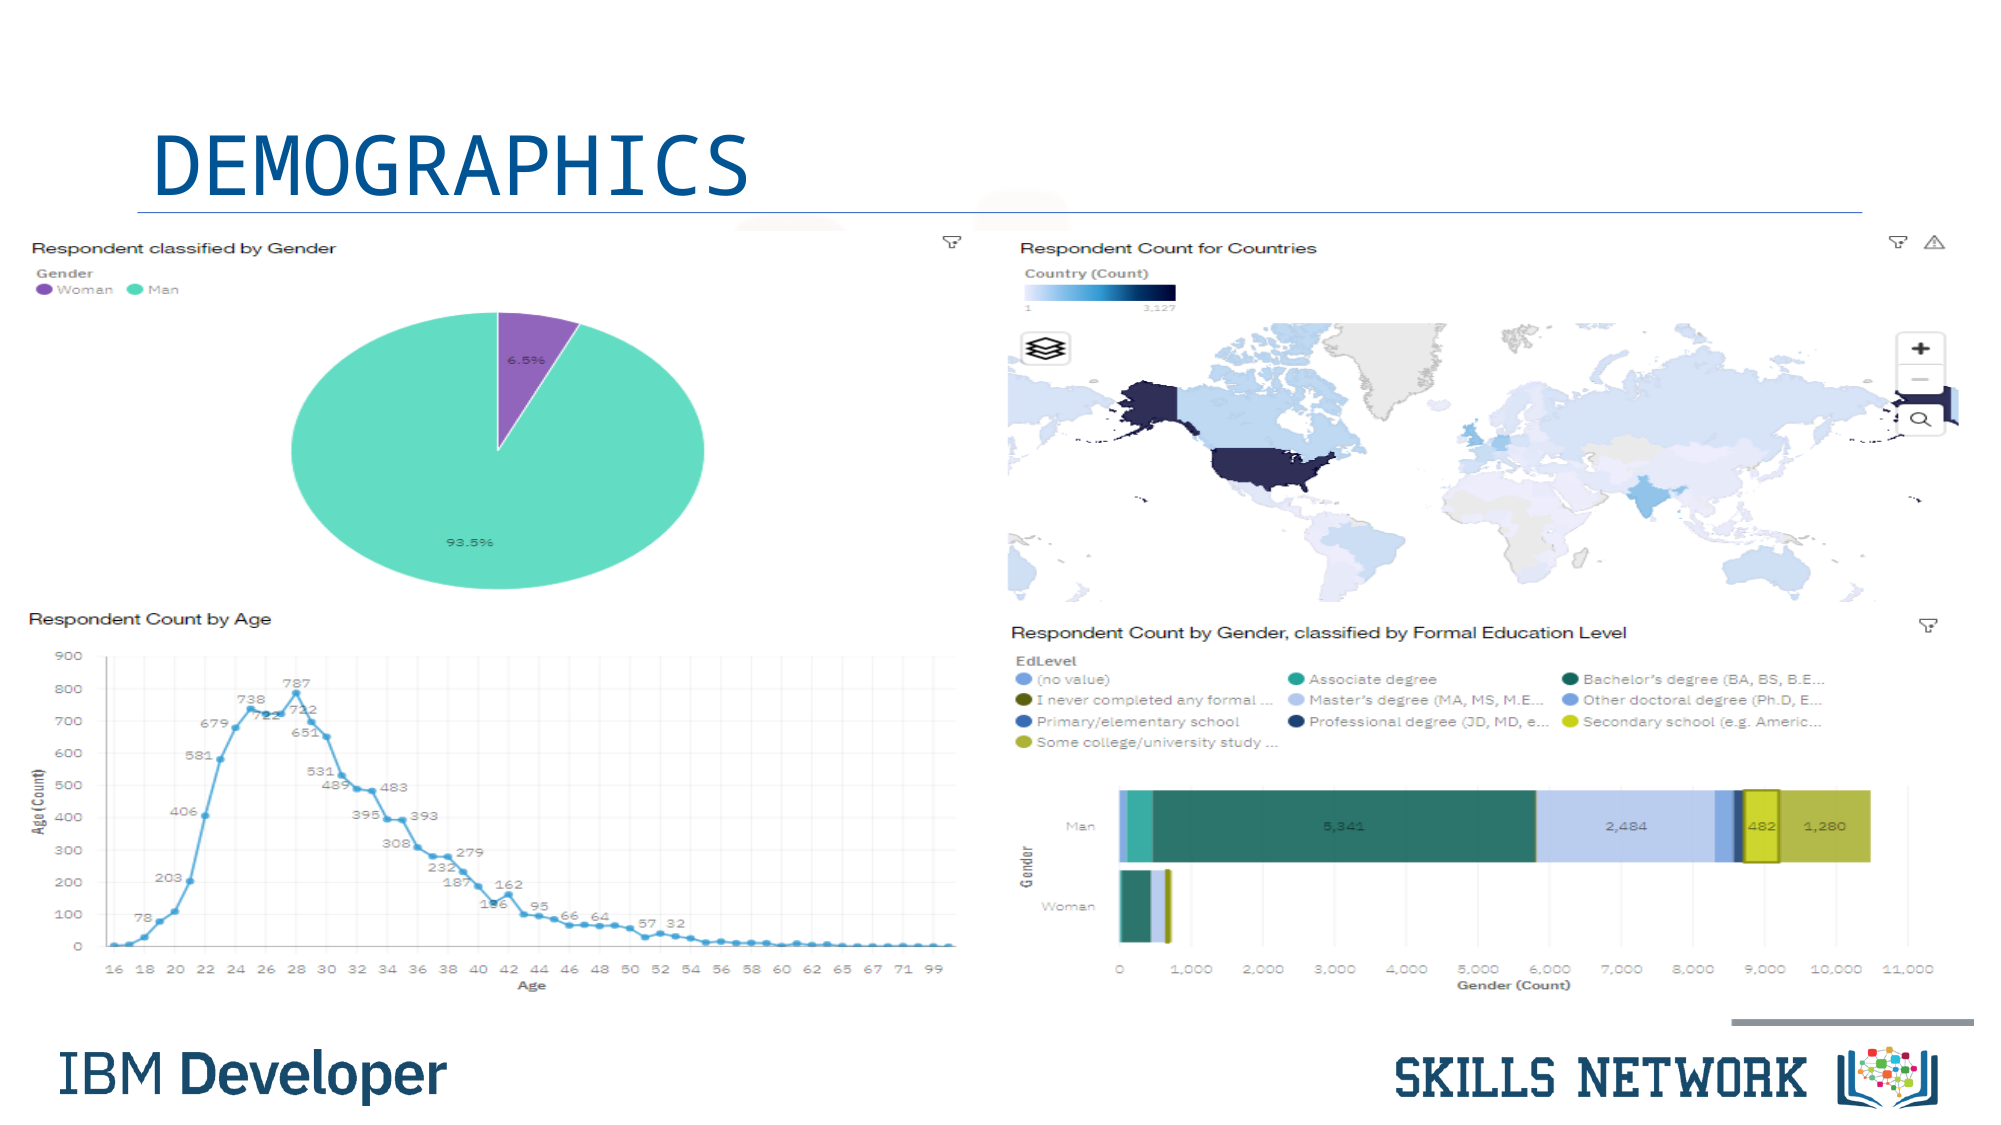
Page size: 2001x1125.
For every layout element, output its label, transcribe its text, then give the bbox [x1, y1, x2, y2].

picture [55, 1045, 459, 1108]
picture [0, 231, 1974, 1026]
title DEMOGRAPHICS [137, 59, 1863, 231]
picture [1390, 1045, 1945, 1111]
